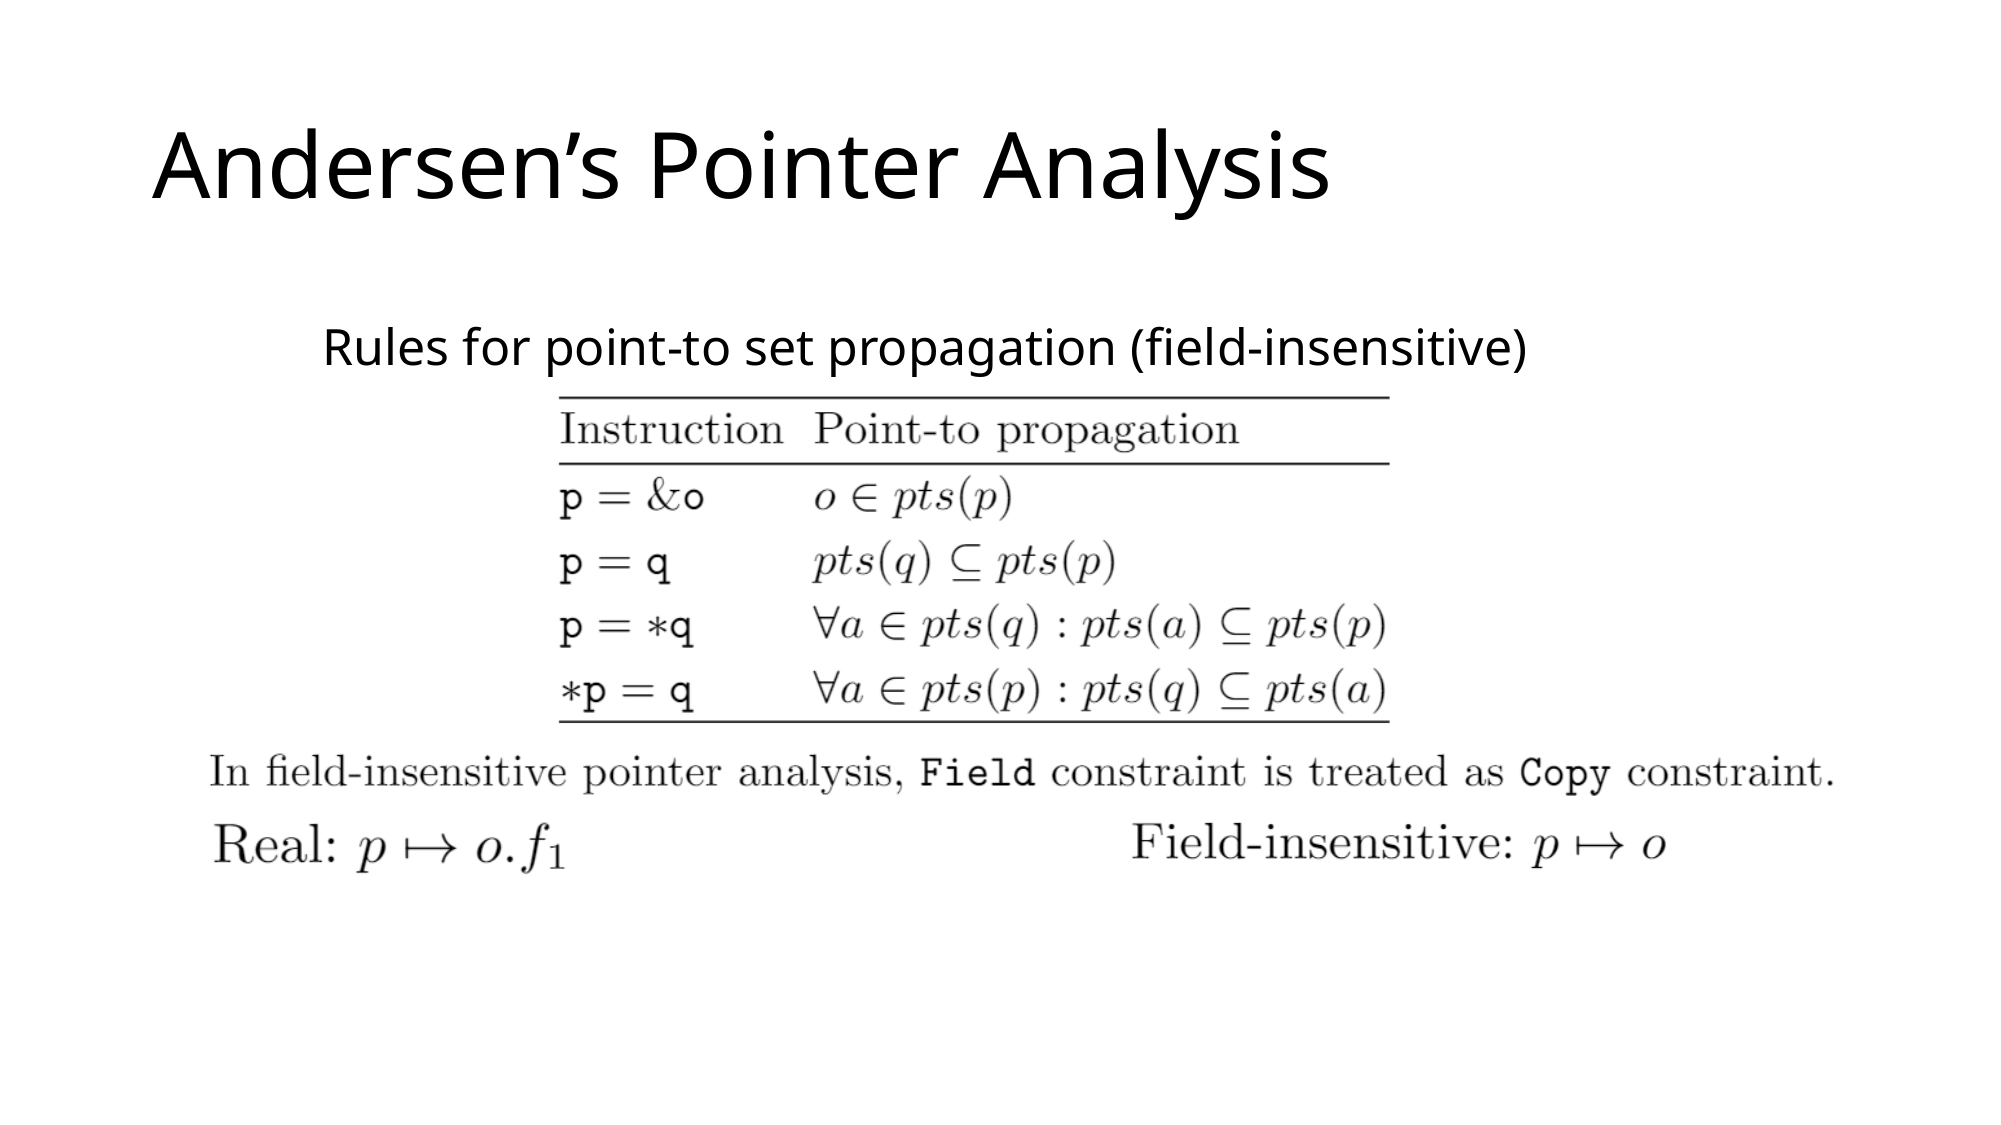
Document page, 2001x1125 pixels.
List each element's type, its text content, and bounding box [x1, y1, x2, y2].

picture [196, 811, 590, 882]
picture [196, 741, 1851, 884]
picture [544, 389, 1404, 736]
title Andersen’s Pointer Analysis [137, 59, 1863, 278]
text_box Rules for point-to set propagation (field-insensitive) [307, 307, 1543, 383]
